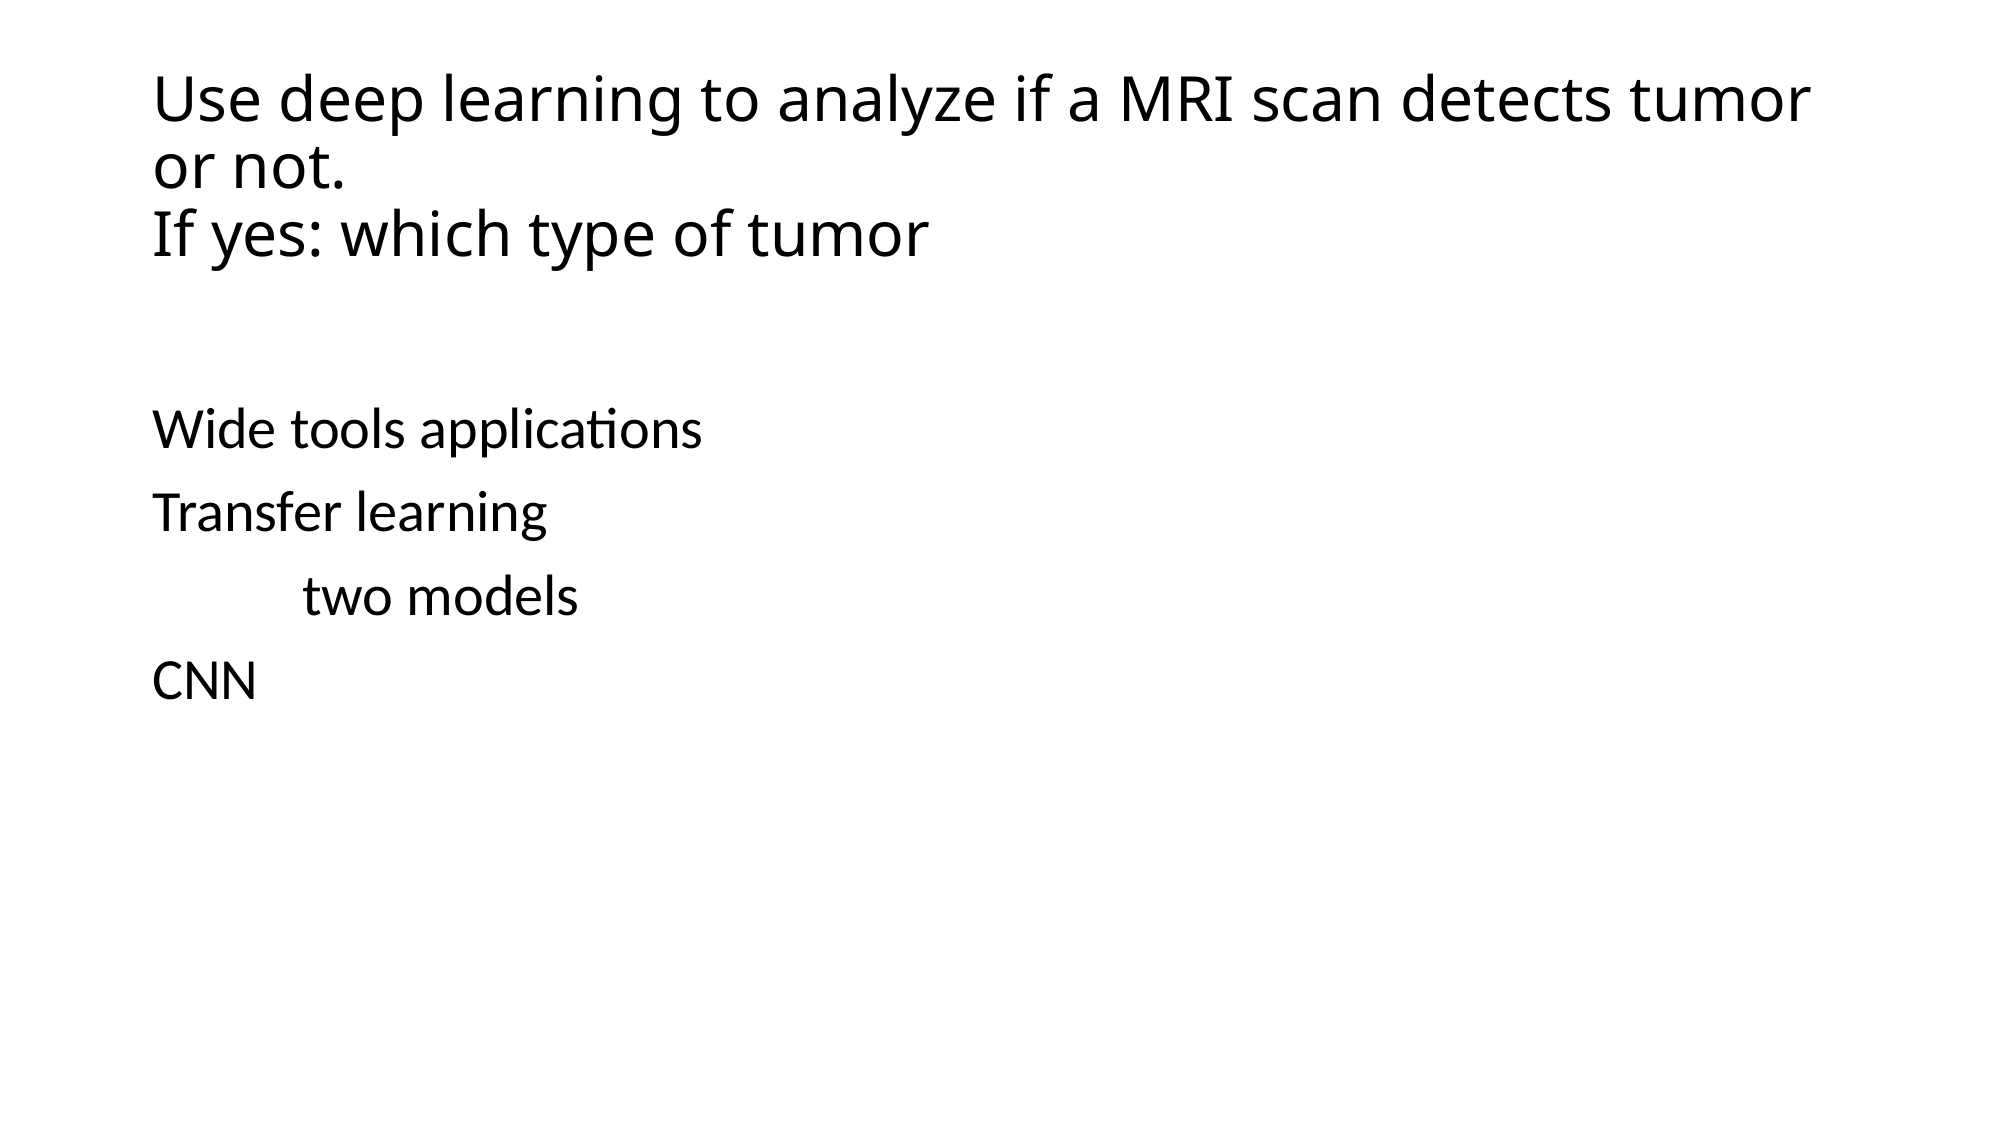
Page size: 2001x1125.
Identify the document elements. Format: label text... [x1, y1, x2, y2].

list Wide tools applications Transfer learning two models CNN [137, 299, 1863, 1014]
title Use deep learning to analyze if a MRI scan detects tumor or not. If yes: which type of tumor [137, 59, 1863, 278]
